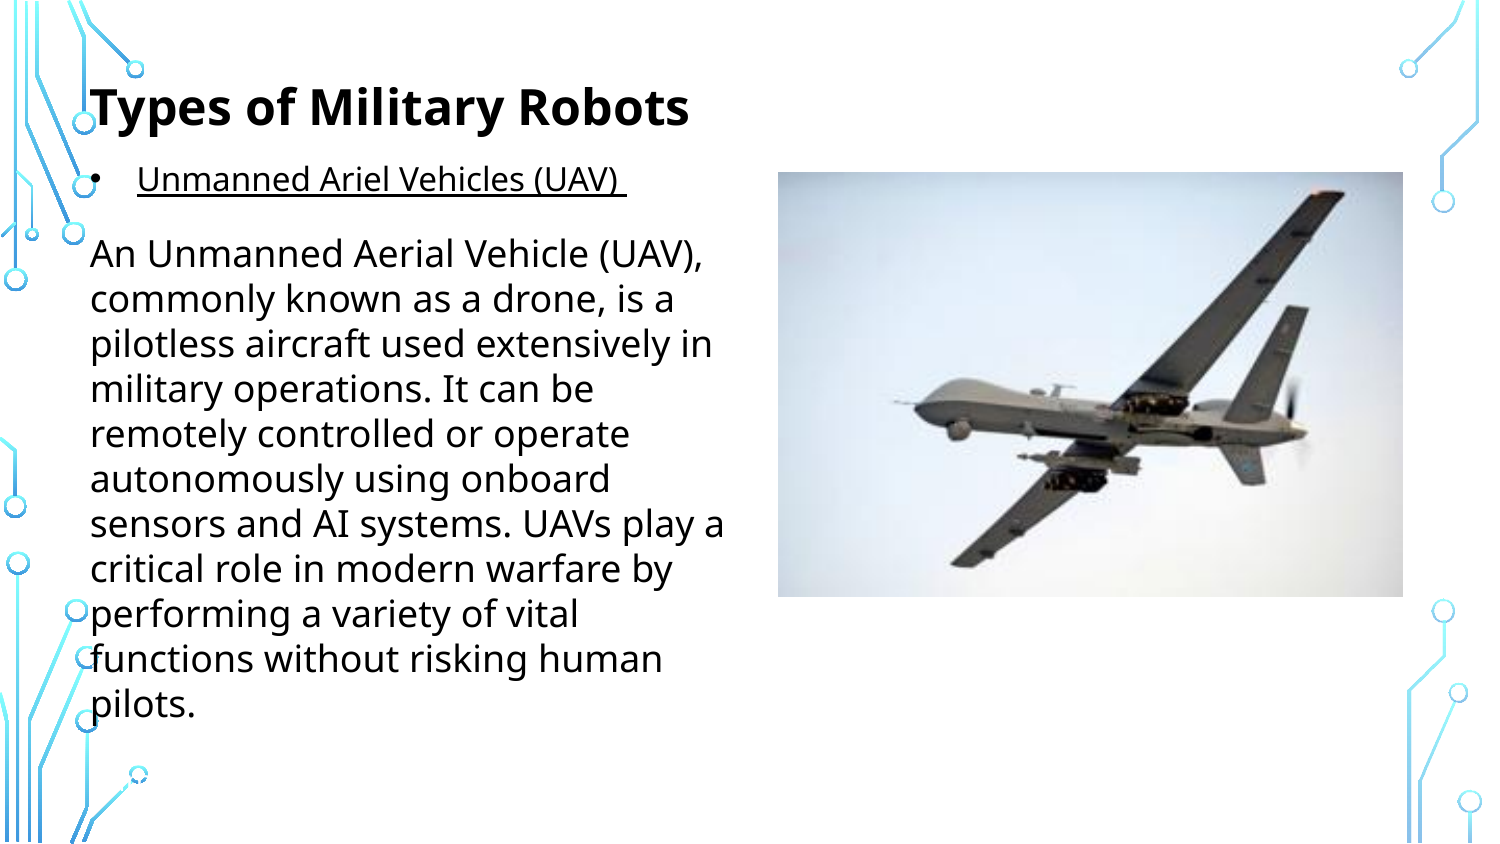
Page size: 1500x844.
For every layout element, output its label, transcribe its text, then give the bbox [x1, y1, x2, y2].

text_box Unmanned Ariel Vehicles (UAV) An Unmanned Ground Vehicle (UGV) is a robotic vehicle that operates on the ground without a human operator onboard. It can be controlled remotely or operate autonomously using artificial intelligence and sensors. UGVs are widely used in sensors. UGVs are widely used in military applications to carry out dangerous or repetitive tasks without risking human operates on the ground without a human operator onboard. It can be controlled remotely or operate autonomously using artificial intelligence and sensors. UGVs are widely used in military applications to carry out dangerous or repetitive tasks without risking =carry out dangerous or repetitive tasks without risking human lives. [75, 151, 779, 676]
text_box An Unmanned Aerial Vehicle (UAV), commonly known as a drone, is a pilotless aircraft used extensively in military operations. It can be remotely controlled or operate autonomously using onboard sensors and AI systems. UAVs play a critical role in modern warfare by performing a variety of vital functions without risking human pilots. [74, 222, 750, 732]
text_box Types of Military Robots [74, 37, 1425, 173]
picture [778, 172, 1403, 597]
